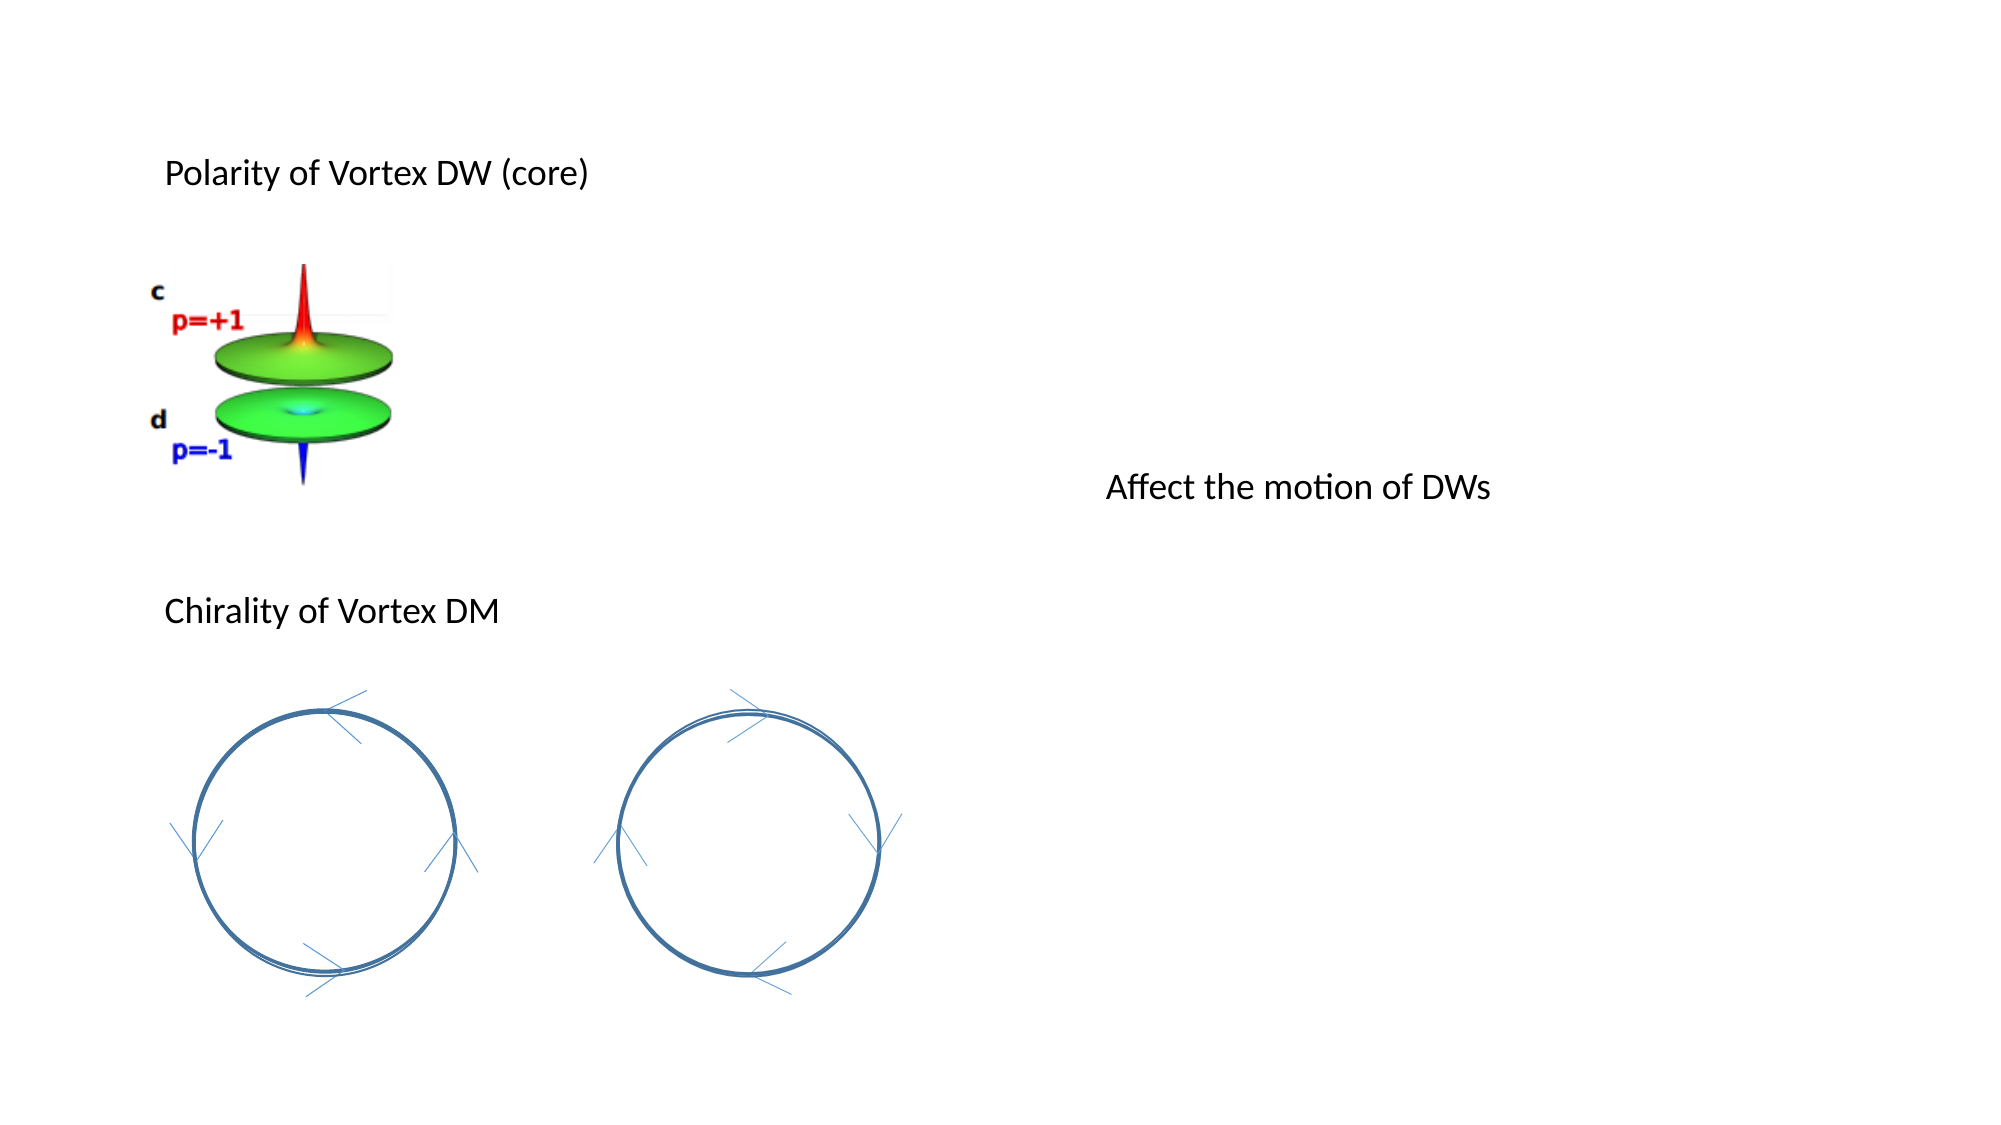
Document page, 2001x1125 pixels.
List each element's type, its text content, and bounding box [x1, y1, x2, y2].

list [147, 264, 447, 515]
text_box Affect the motion of DWs [1091, 454, 1507, 515]
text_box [174, 690, 475, 992]
picture [593, 688, 903, 995]
text_box Polarity of Vortex DW (core) [150, 140, 605, 201]
text_box Chirality of Vortex DM [149, 578, 516, 639]
